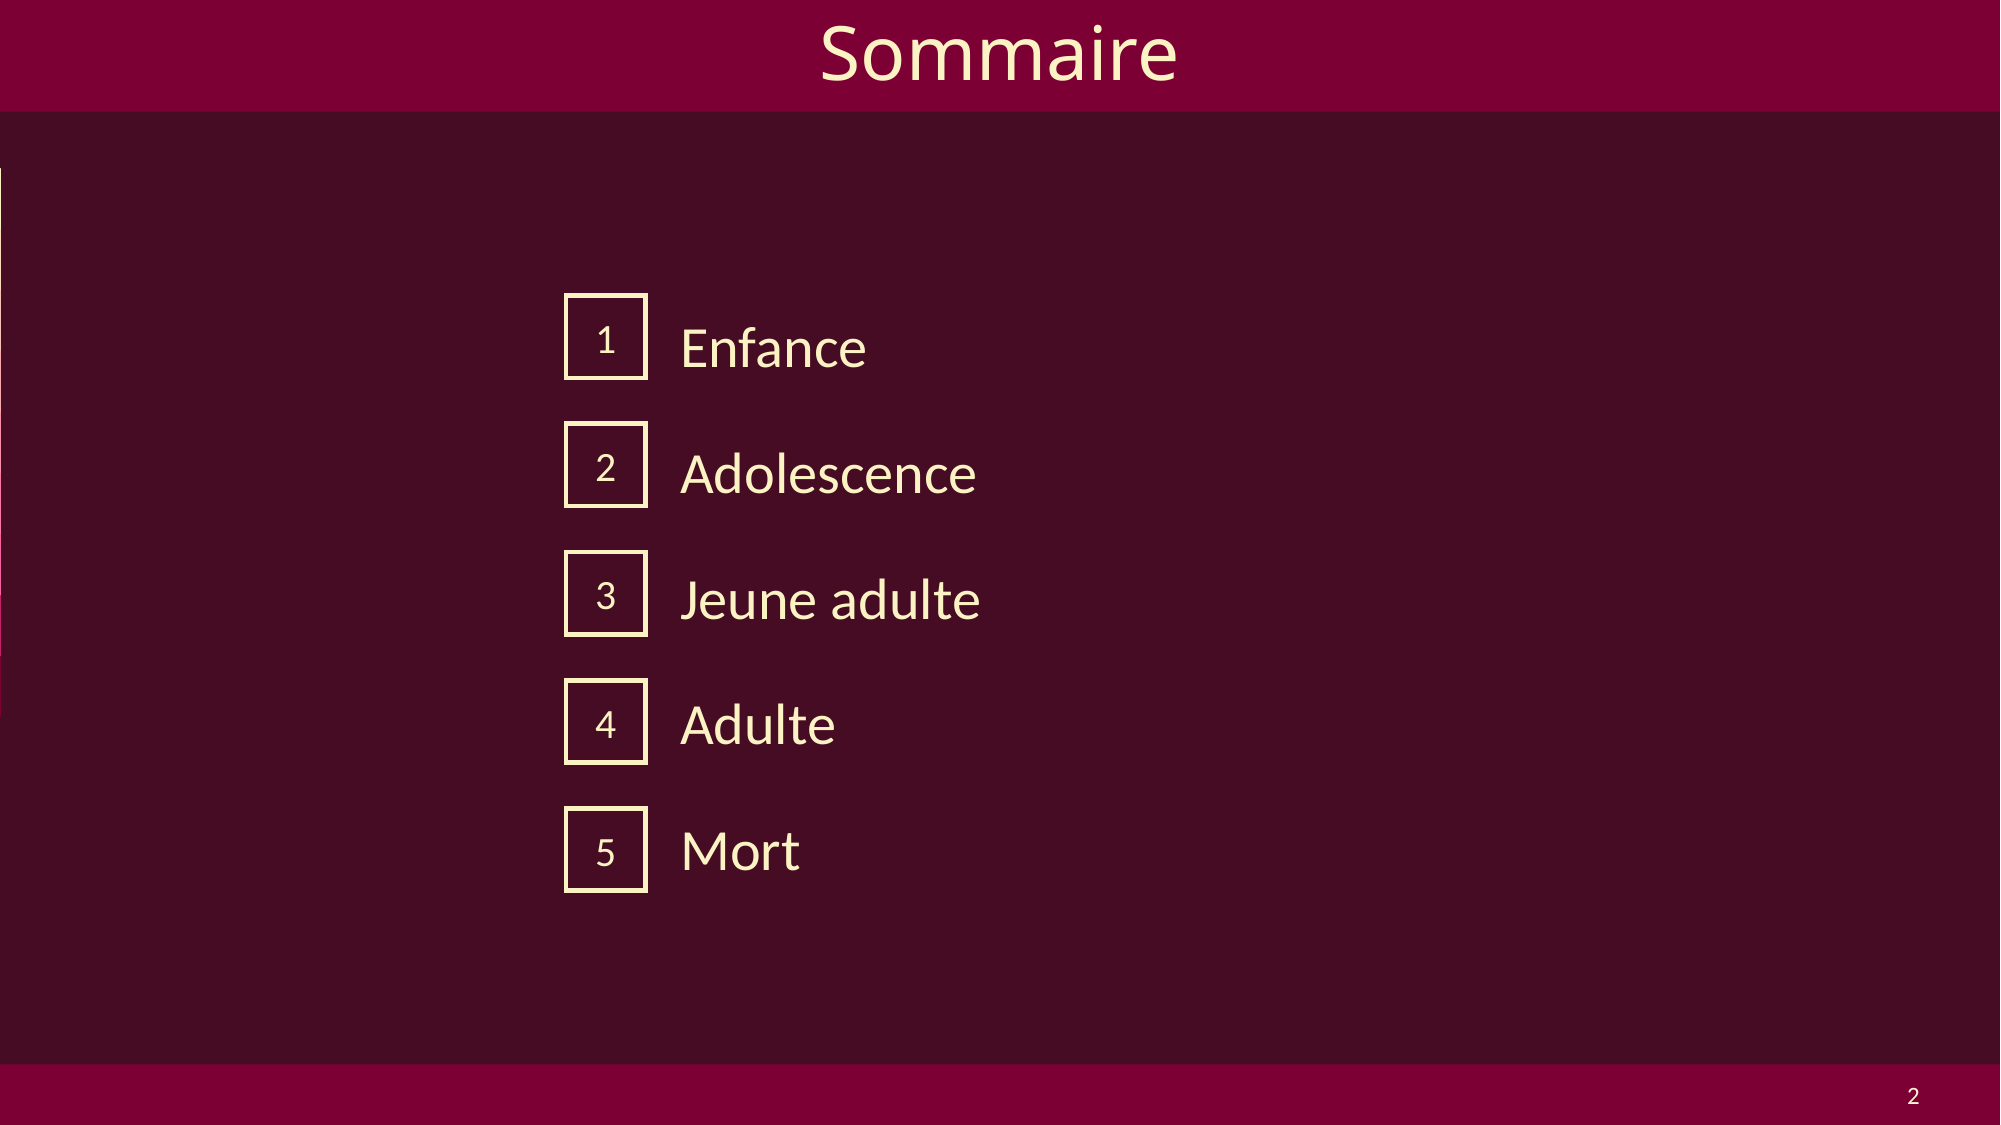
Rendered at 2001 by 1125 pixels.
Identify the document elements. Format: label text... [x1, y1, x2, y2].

text_box 3 [565, 551, 647, 635]
list Enfance Adolescence Jeune adulte Adulte Mort [65, 157, 1935, 999]
text_box 4 [565, 679, 647, 764]
title Sommaire [0, 0, 2000, 112]
text_box 1 [565, 295, 647, 379]
slide_number 2 [1484, 1065, 1935, 1125]
text_box 2 [565, 423, 647, 507]
text_box 5 [565, 807, 647, 892]
